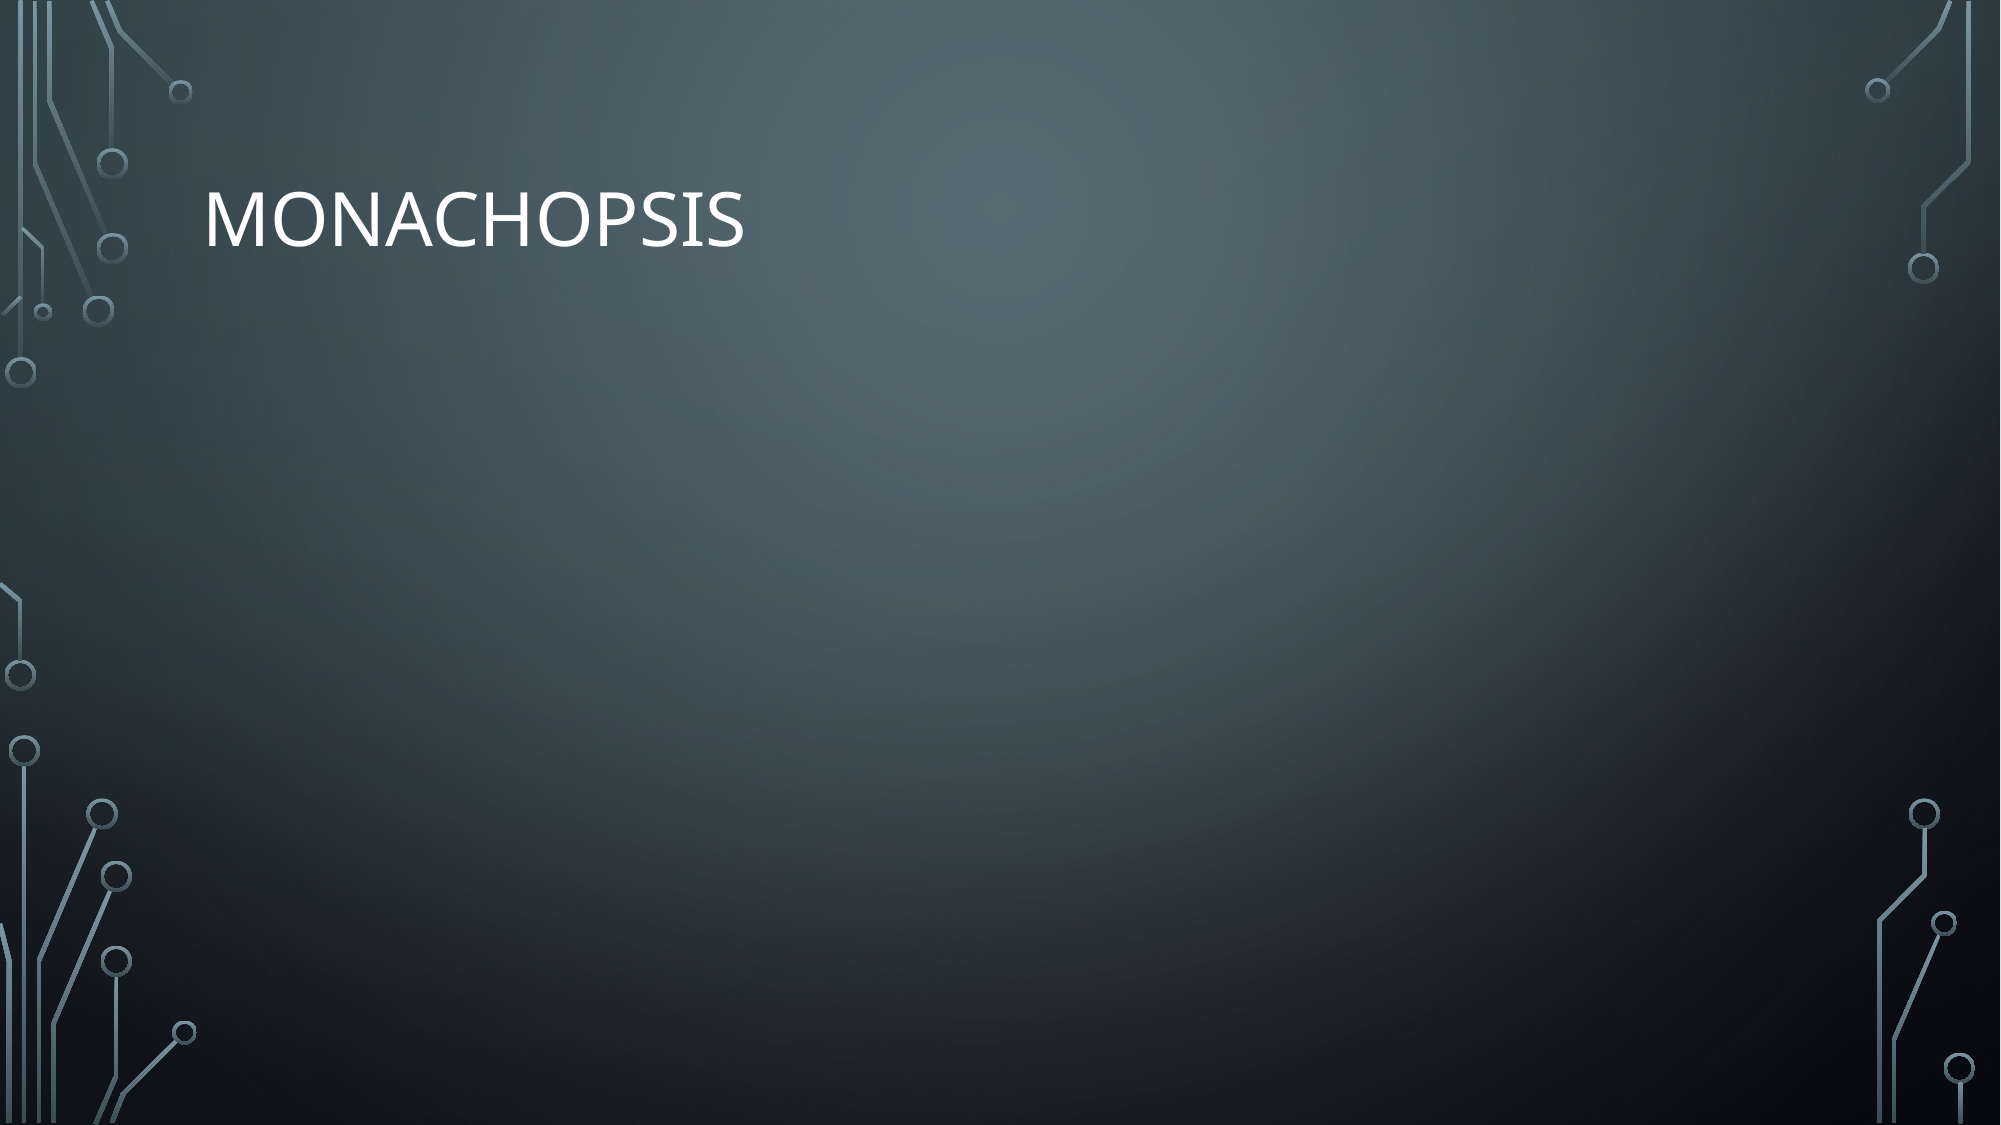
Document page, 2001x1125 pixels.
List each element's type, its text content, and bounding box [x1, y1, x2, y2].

title Monachopsis [187, 101, 1813, 344]
